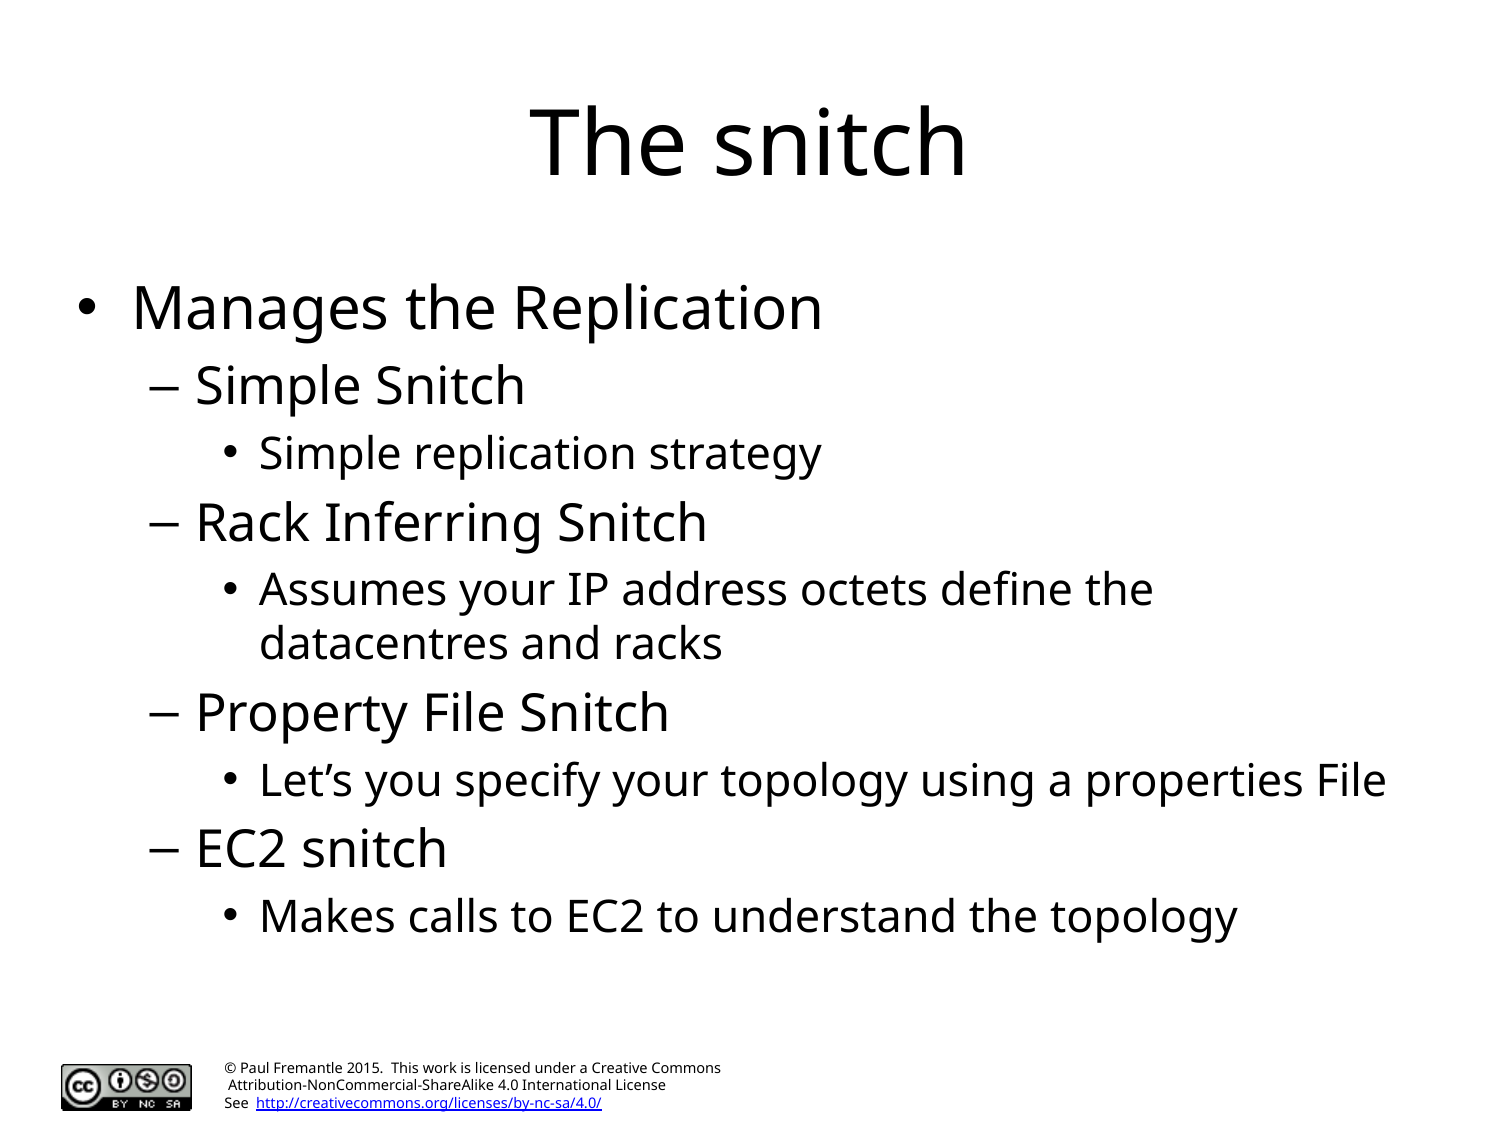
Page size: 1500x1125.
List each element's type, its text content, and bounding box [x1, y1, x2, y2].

list Manages the Replication Simple Snitch Simple replication strategy Rack Inferring Snitch Assumes your IP address octets define the datacentres and racks Property File Snitch Let’s you specify your topology using a properties File EC2 snitch Makes calls to EC2 to understand the topology [61, 262, 1412, 1005]
picture [61, 1064, 192, 1111]
title The snitch [75, 45, 1425, 233]
